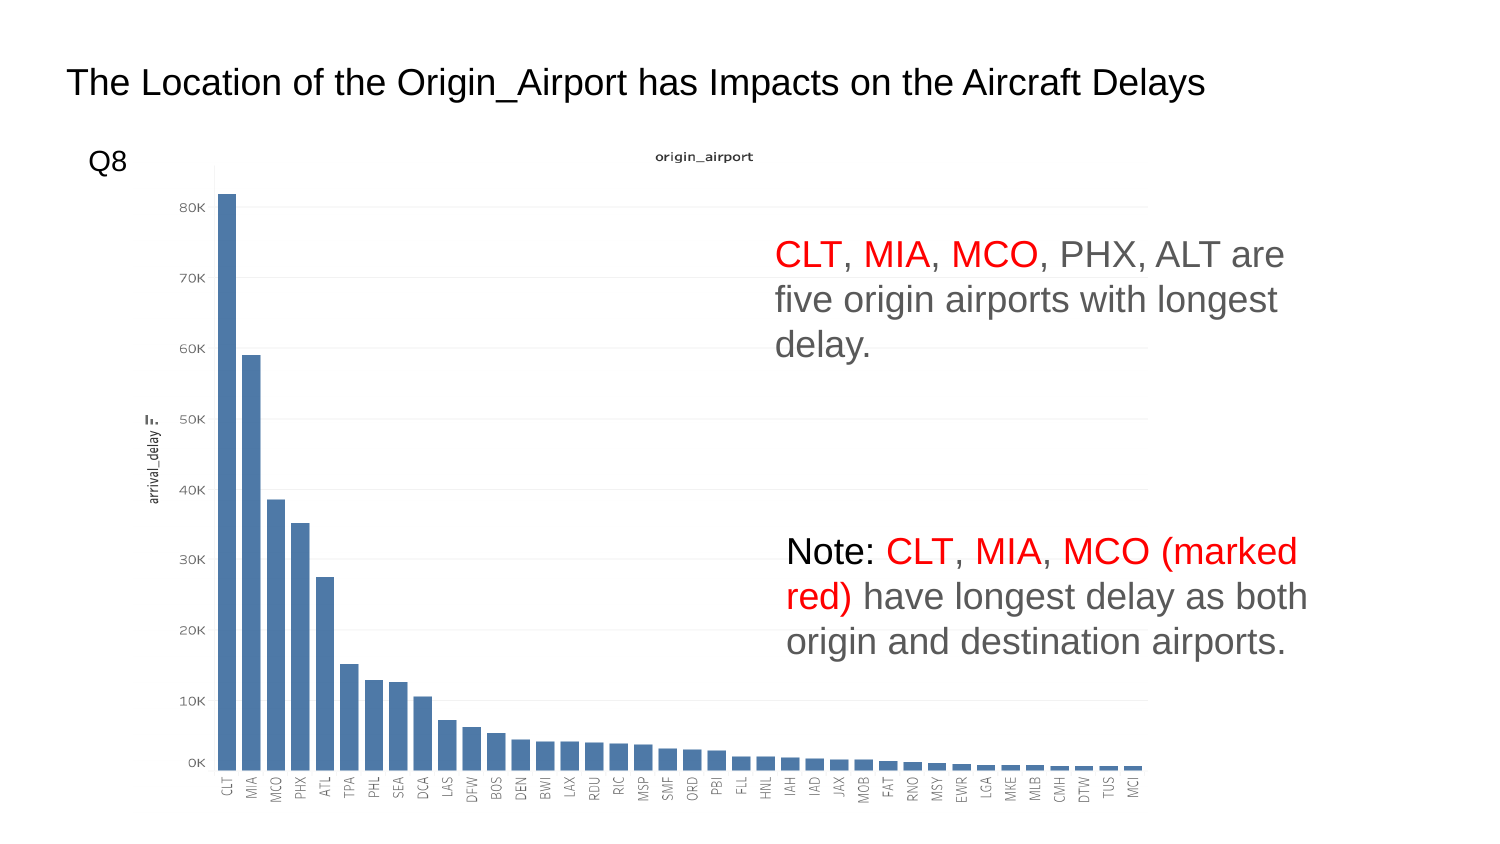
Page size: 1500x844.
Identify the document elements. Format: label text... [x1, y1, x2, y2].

list Note: CLT, MIA, MCO (marked red) have longest delay as both origin and destination airports. [1154, 512, 1336, 733]
text_box Q8 [73, 127, 175, 196]
picture [132, 136, 1148, 813]
title The Location of the Origin_Airport has Impacts on the Aircraft Delays [51, 42, 1449, 137]
list CLT, MIA, MCO, PHX, ALT are five origin airports with longest delay. [1154, 214, 1324, 435]
